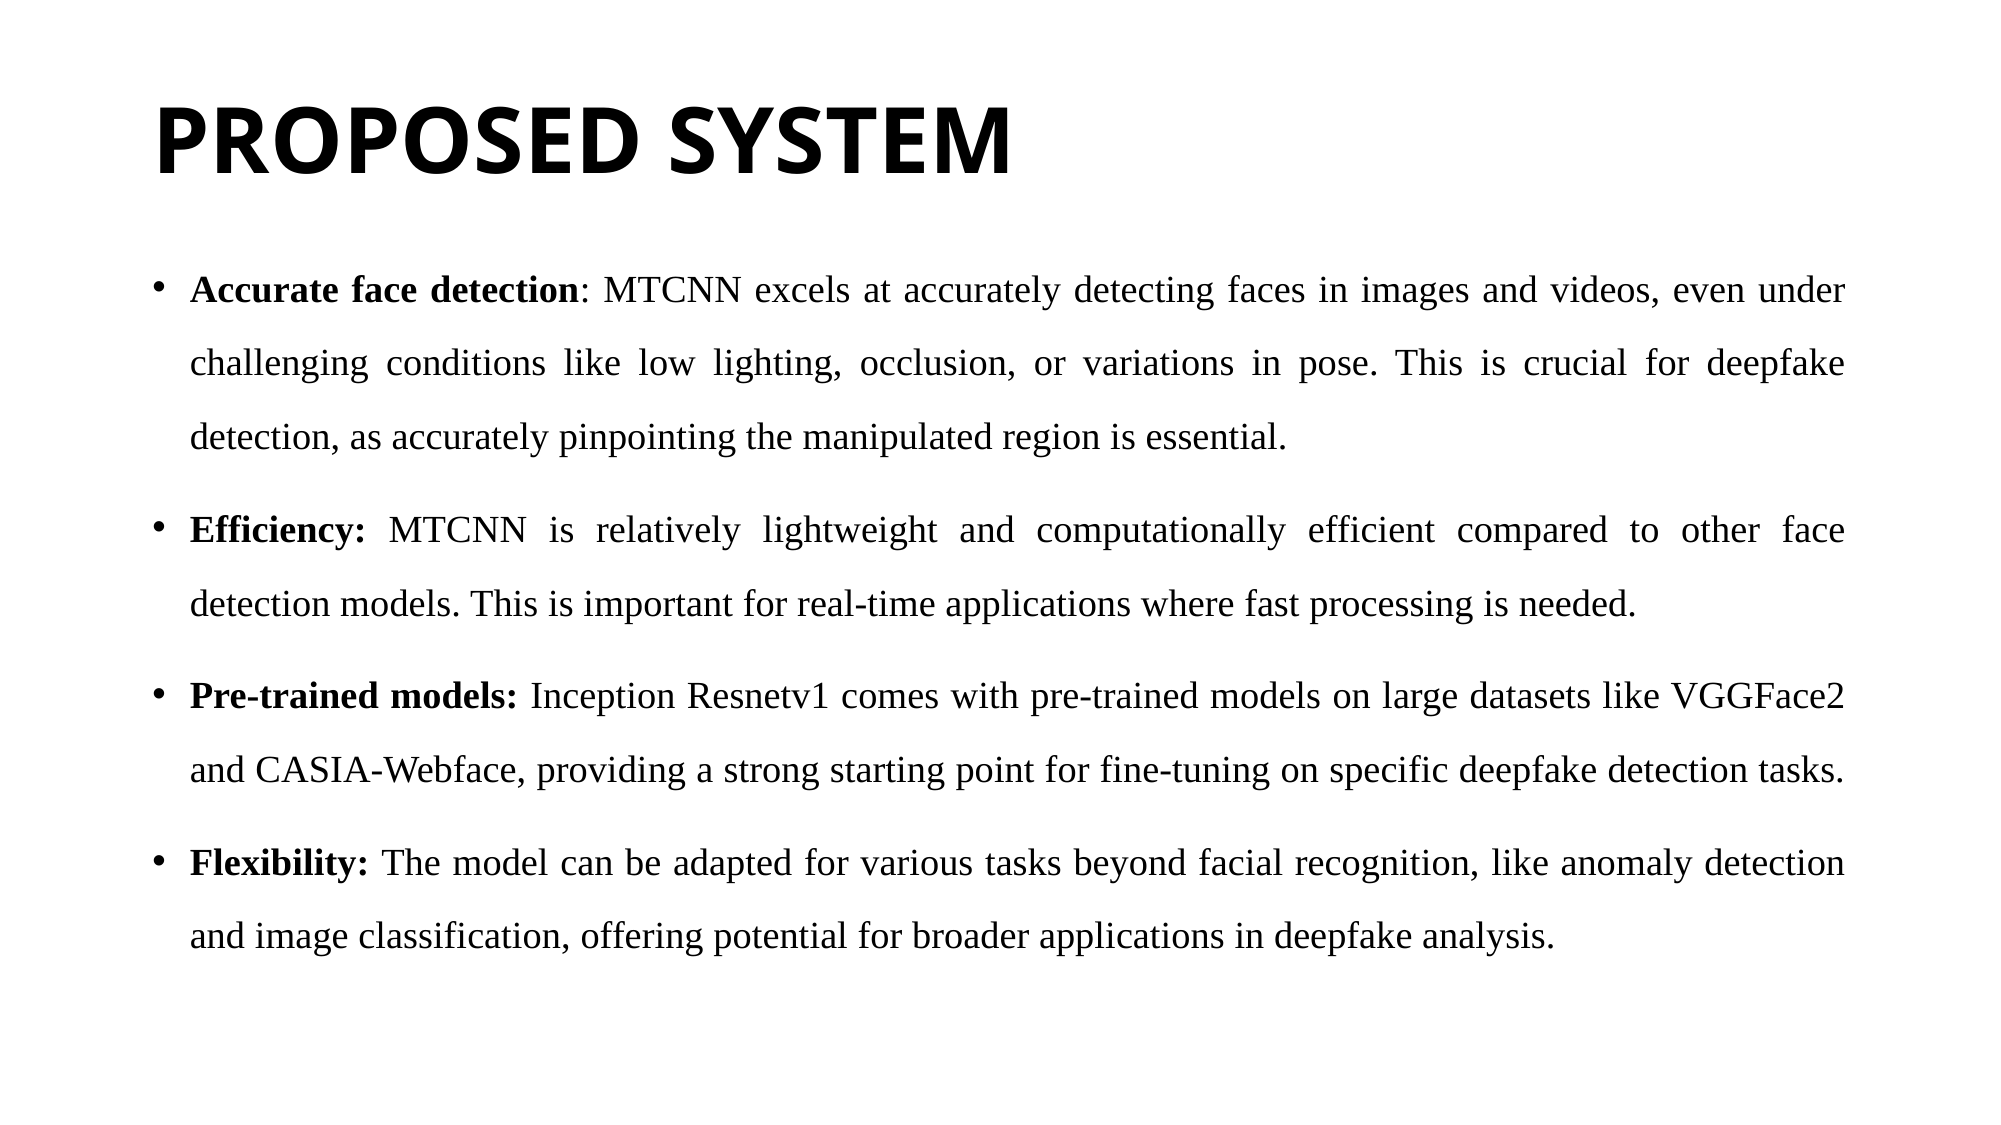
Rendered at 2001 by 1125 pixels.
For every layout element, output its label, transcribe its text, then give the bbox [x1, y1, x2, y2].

list Accurate face detection: MTCNN excels at accurately detecting faces in images and videos, even under challenging conditions like low lighting, occlusion, or variations in pose. This is crucial for deepfake detection, as accurately pinpointing the manipulated region is essential. Efficiency: MTCNN is relatively lightweight and computationally efficient compared to other face detection models. This is important for real-time applications where fast processing is needed. Pre-trained models: Inception Resnetv1 comes with pre-trained models on large datasets like VGGFace2 and CASIA-Webface, providing a strong starting point for fine-tuning on specific deepfake detection tasks. Flexibility: The model can be adapted for various tasks beyond facial recognition, like anomaly detection and image classification, offering potential for broader applications in deepfake analysis. [137, 228, 1863, 1032]
title PROPOSED SYSTEM [137, 59, 1863, 228]
